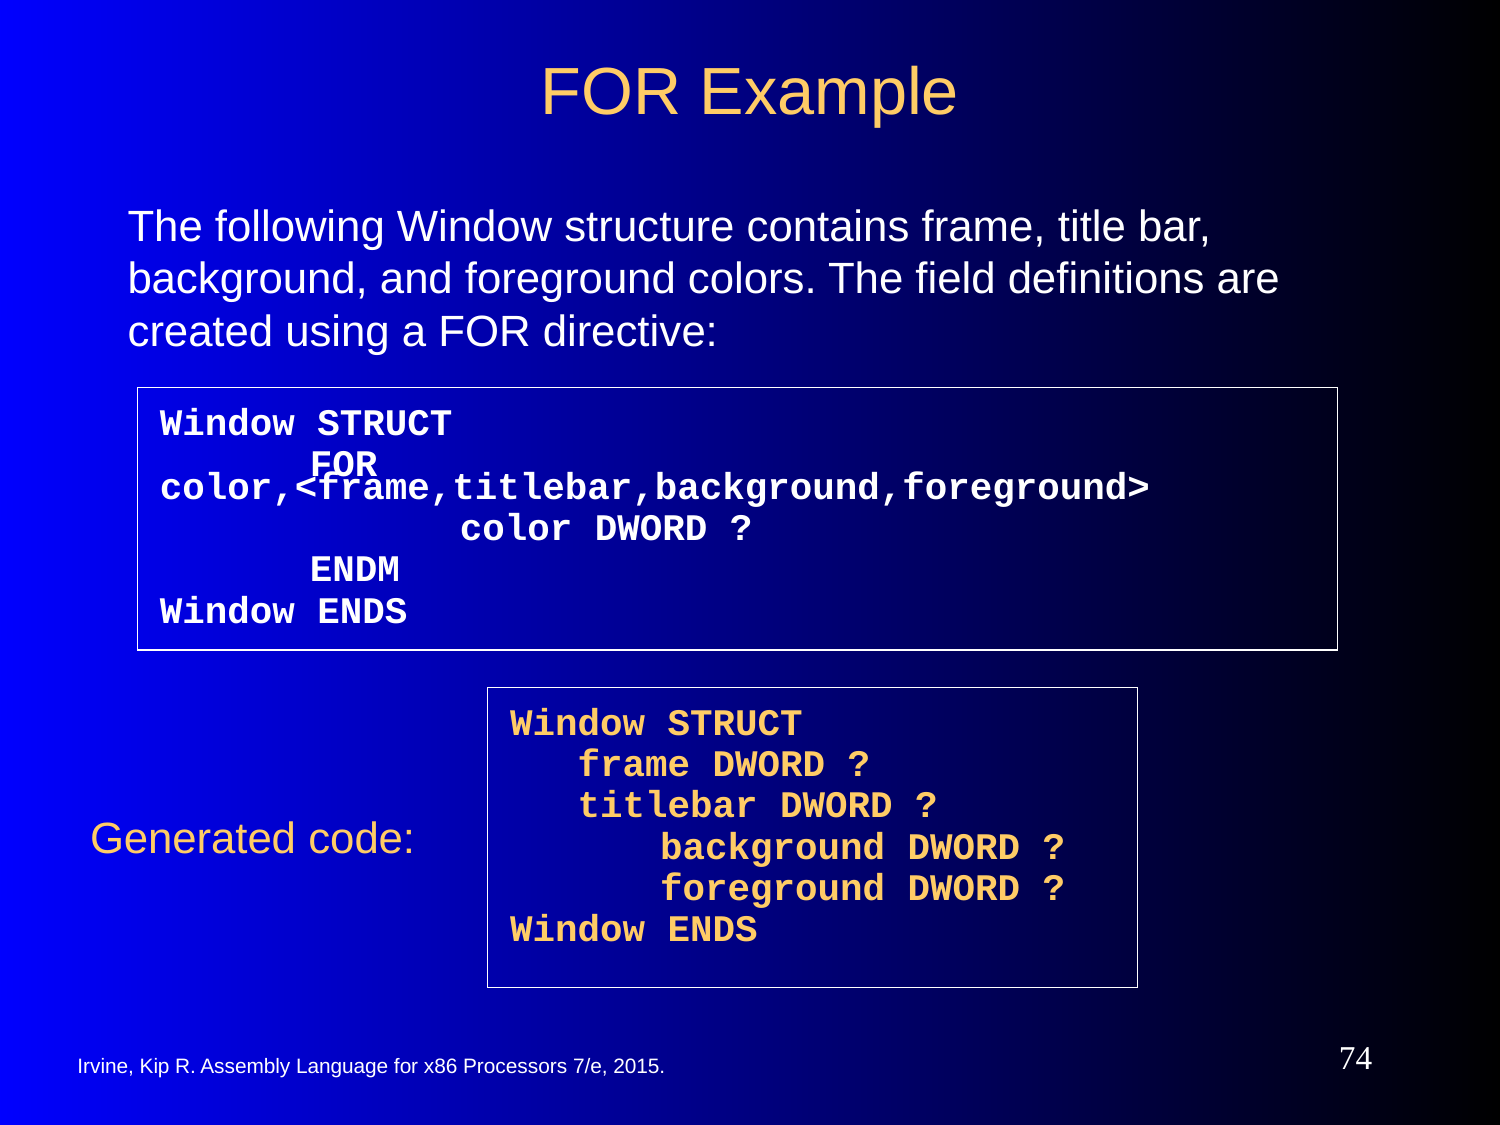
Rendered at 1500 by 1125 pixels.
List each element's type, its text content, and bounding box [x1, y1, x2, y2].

footer Irvine, Kip R. Assembly Language for x86 Processors 7/e, 2015. [62, 1040, 775, 1091]
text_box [74, 687, 1138, 988]
text_box The following Window structure contains frame, title bar, background, and foreground colors. The field definitions are created using a FOR directive: [112, 174, 1375, 378]
text_box Window STRUCT FOR color,<frame,titlebar,background,foreground> color DWORD ? ENDM Window ENDS [137, 387, 1338, 650]
slide_number ‹#› [1224, 1025, 1388, 1088]
title FOR Example [112, 37, 1388, 138]
